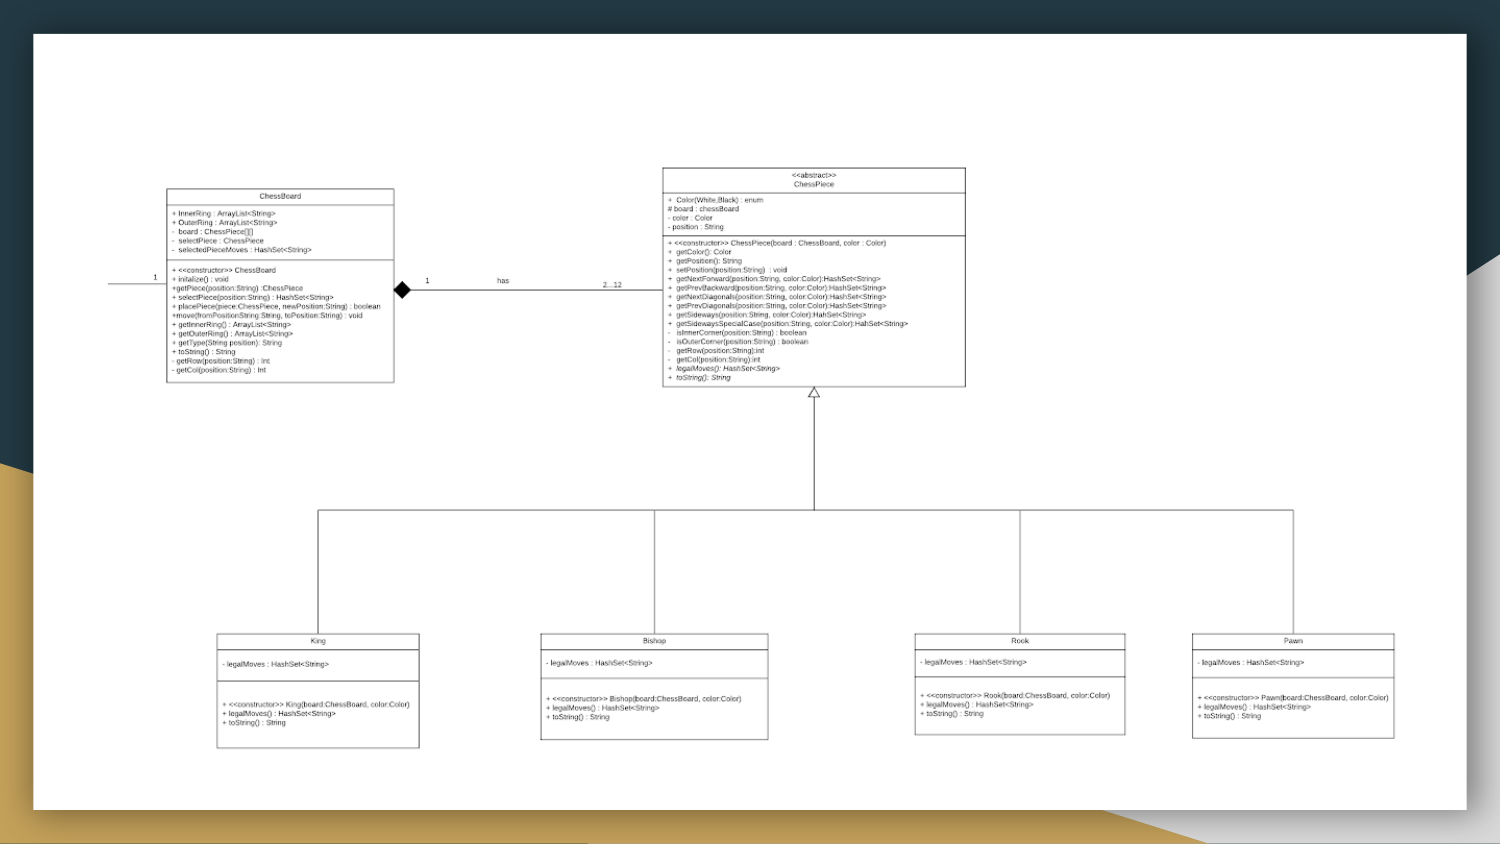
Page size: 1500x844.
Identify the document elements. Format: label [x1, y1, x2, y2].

picture [107, 78, 1411, 766]
